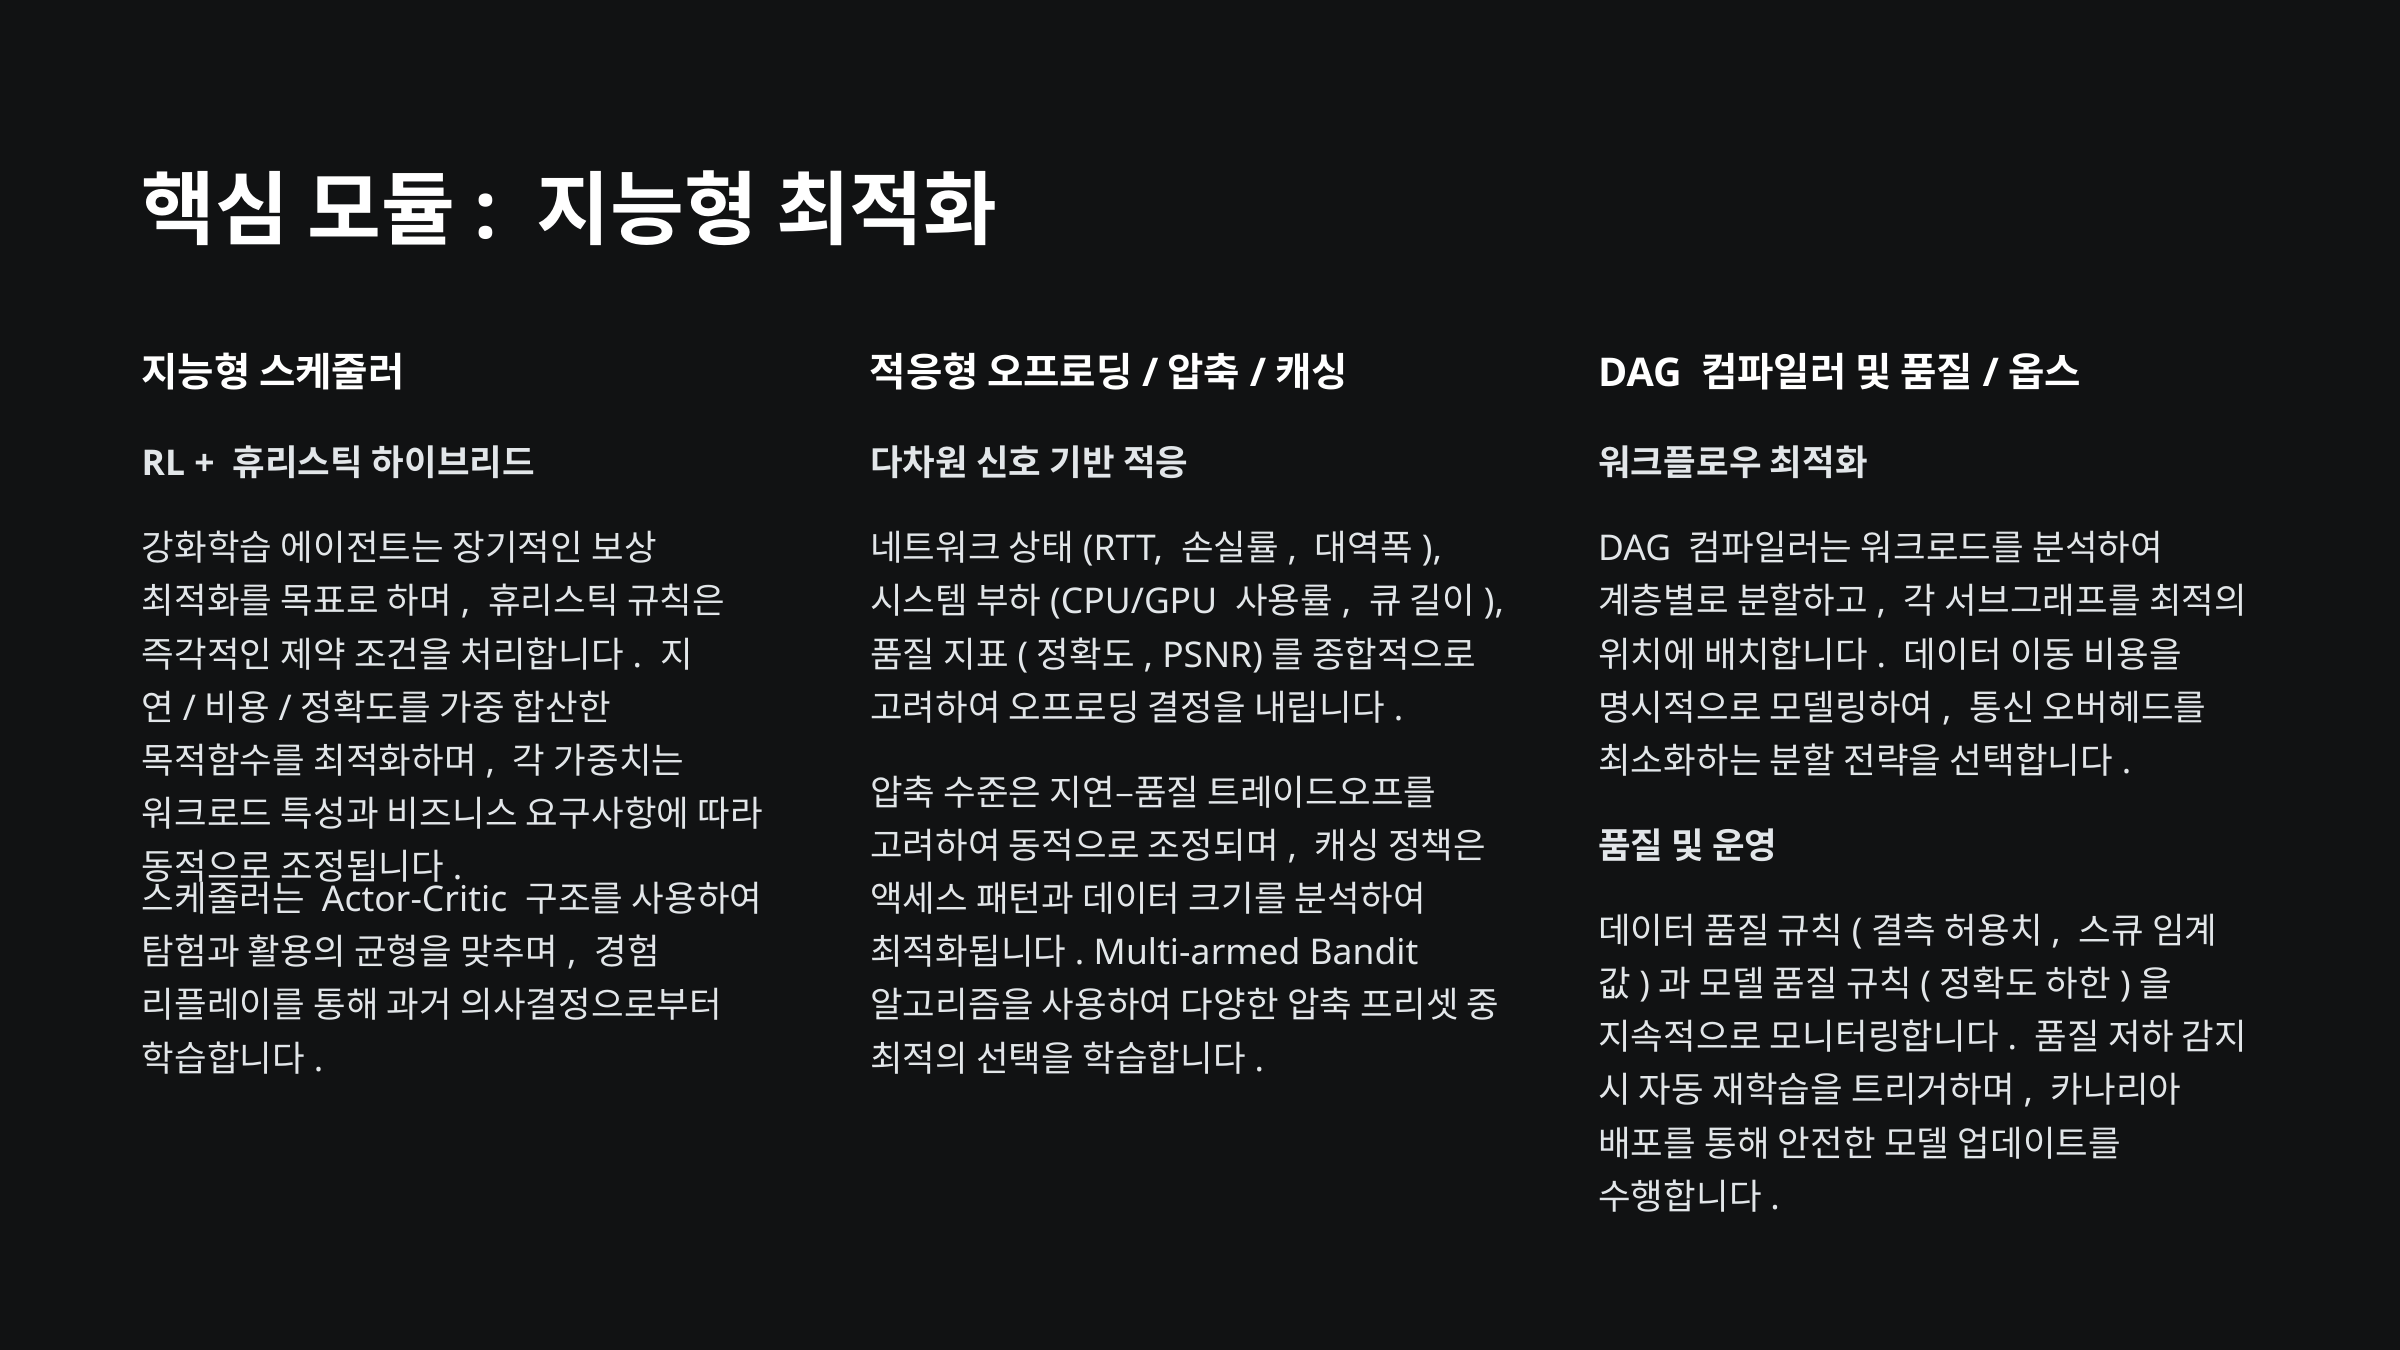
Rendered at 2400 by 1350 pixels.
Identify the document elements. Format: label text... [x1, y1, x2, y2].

text_box 지능형 스케줄러 [141, 344, 545, 395]
text_box DAG 컴파일러는 워크로드를 분석하여 계층별로 분할하고, 각 서브그래프를 최적의 위치에 배치합니다. 데이터 이동 비용을 명시적으로 모델링하여, 통신 오버헤드를 최소화하는 분할 전략을 선택합니다. [1598, 514, 2261, 781]
text_box RL + 휴리스틱 하이브리드 [141, 429, 783, 483]
text_box 강화학습 에이전트는 장기적인 보상 최적화를 목표로 하며, 휴리스틱 규칙은 즉각적인 제약 조건을 처리합니다. 지연/비용/정확도를 가중 합산한 목적함수를 최적화하며, 각 가중치는 워크로드 특성과 비즈니스 요구사항에 따라 동적으로 조정됩니다. [141, 514, 783, 834]
text_box 워크플로우 최적화 [1598, 429, 2261, 483]
text_box 핵심 모듈: 지능형 최적화 [141, 154, 972, 256]
text_box 다차원 신호 기반 적응 [869, 429, 1511, 483]
text_box 압축 수준은 지연–품질 트레이드오프를 고려하여 동적으로 조정되며, 캐싱 정책은 액세스 패턴과 데이터 크기를 분석하여 최적화됩니다. Multi-armed Bandit 알고리즘을 사용하여 다양한 압축 프리셋 중 최적의 선택을 학습합니다. [869, 759, 1511, 1079]
text_box 품질 및 운영 [1598, 812, 2261, 866]
text_box 적응형 오프로딩/압축/캐싱 [869, 344, 1320, 395]
text_box 데이터 품질 규칙(결측 허용치, 스큐 임계값)과 모델 품질 규칙(정확도 하한)을 지속적으로 모니터링합니다. 품질 저하 감지 시 자동 재학습을 트리거하며, 카나리아 배포를 통해 안전한 모델 업데이트를 수행합니다. [1598, 897, 2261, 1164]
text_box 네트워크 상태(RTT, 손실률, 대역폭), 시스템 부하(CPU/GPU 사용률, 큐 길이), 품질 지표(정확도, PSNR)를 종합적으로 고려하여 오프로딩 결정을 내립니다. [869, 514, 1511, 728]
text_box 스케줄러는 Actor-Critic 구조를 사용하여 탐험과 활용의 균형을 맞추며, 경험 리플레이를 통해 과거 의사결정으로부터 학습합니다. [141, 865, 783, 1025]
text_box DAG 컴파일러 및 품질/옵스 [1598, 344, 2076, 395]
